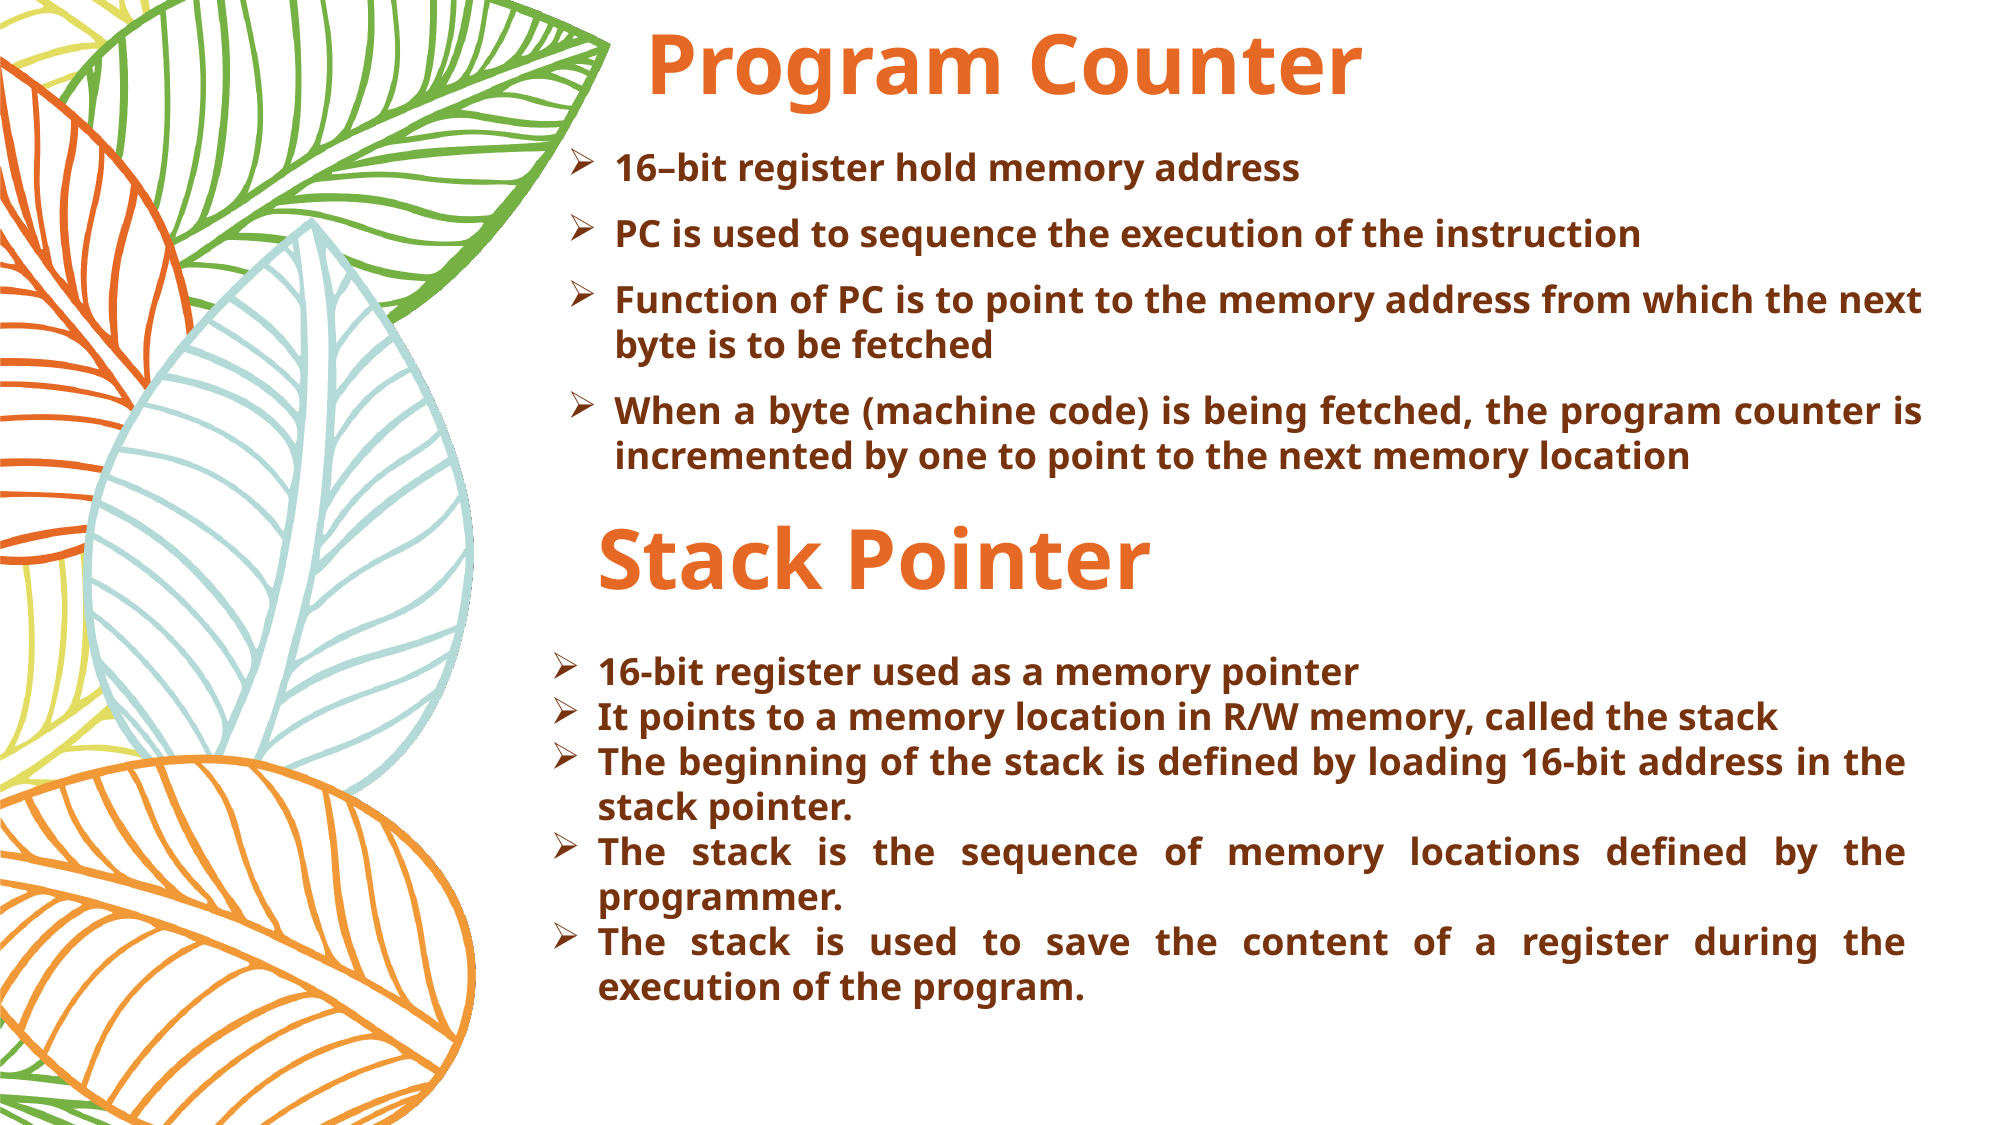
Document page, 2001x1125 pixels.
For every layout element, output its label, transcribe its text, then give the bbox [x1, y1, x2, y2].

text_box 16-bit register used as a memory pointer It points to a memory location in R/W memory, called the stack The beginning of the stack is defined by loading 16-bit address in the stack pointer. The stack is the sequence of memory locations defined by the programmer. The stack is used to save the content of a register during the execution of the program. [535, 640, 1923, 1016]
title Program Counter [629, 15, 1815, 211]
picture [0, 0, 611, 1125]
text_box Stack Pointer [582, 509, 1767, 618]
list 16–bit register hold memory address PC is used to sequence the execution of the instruction Function of PC is to point to the memory address from which the next byte is to be fetched When a byte (machine code) is being fetched, the program counter is incremented by one to point to the next memory location [552, 136, 1940, 513]
